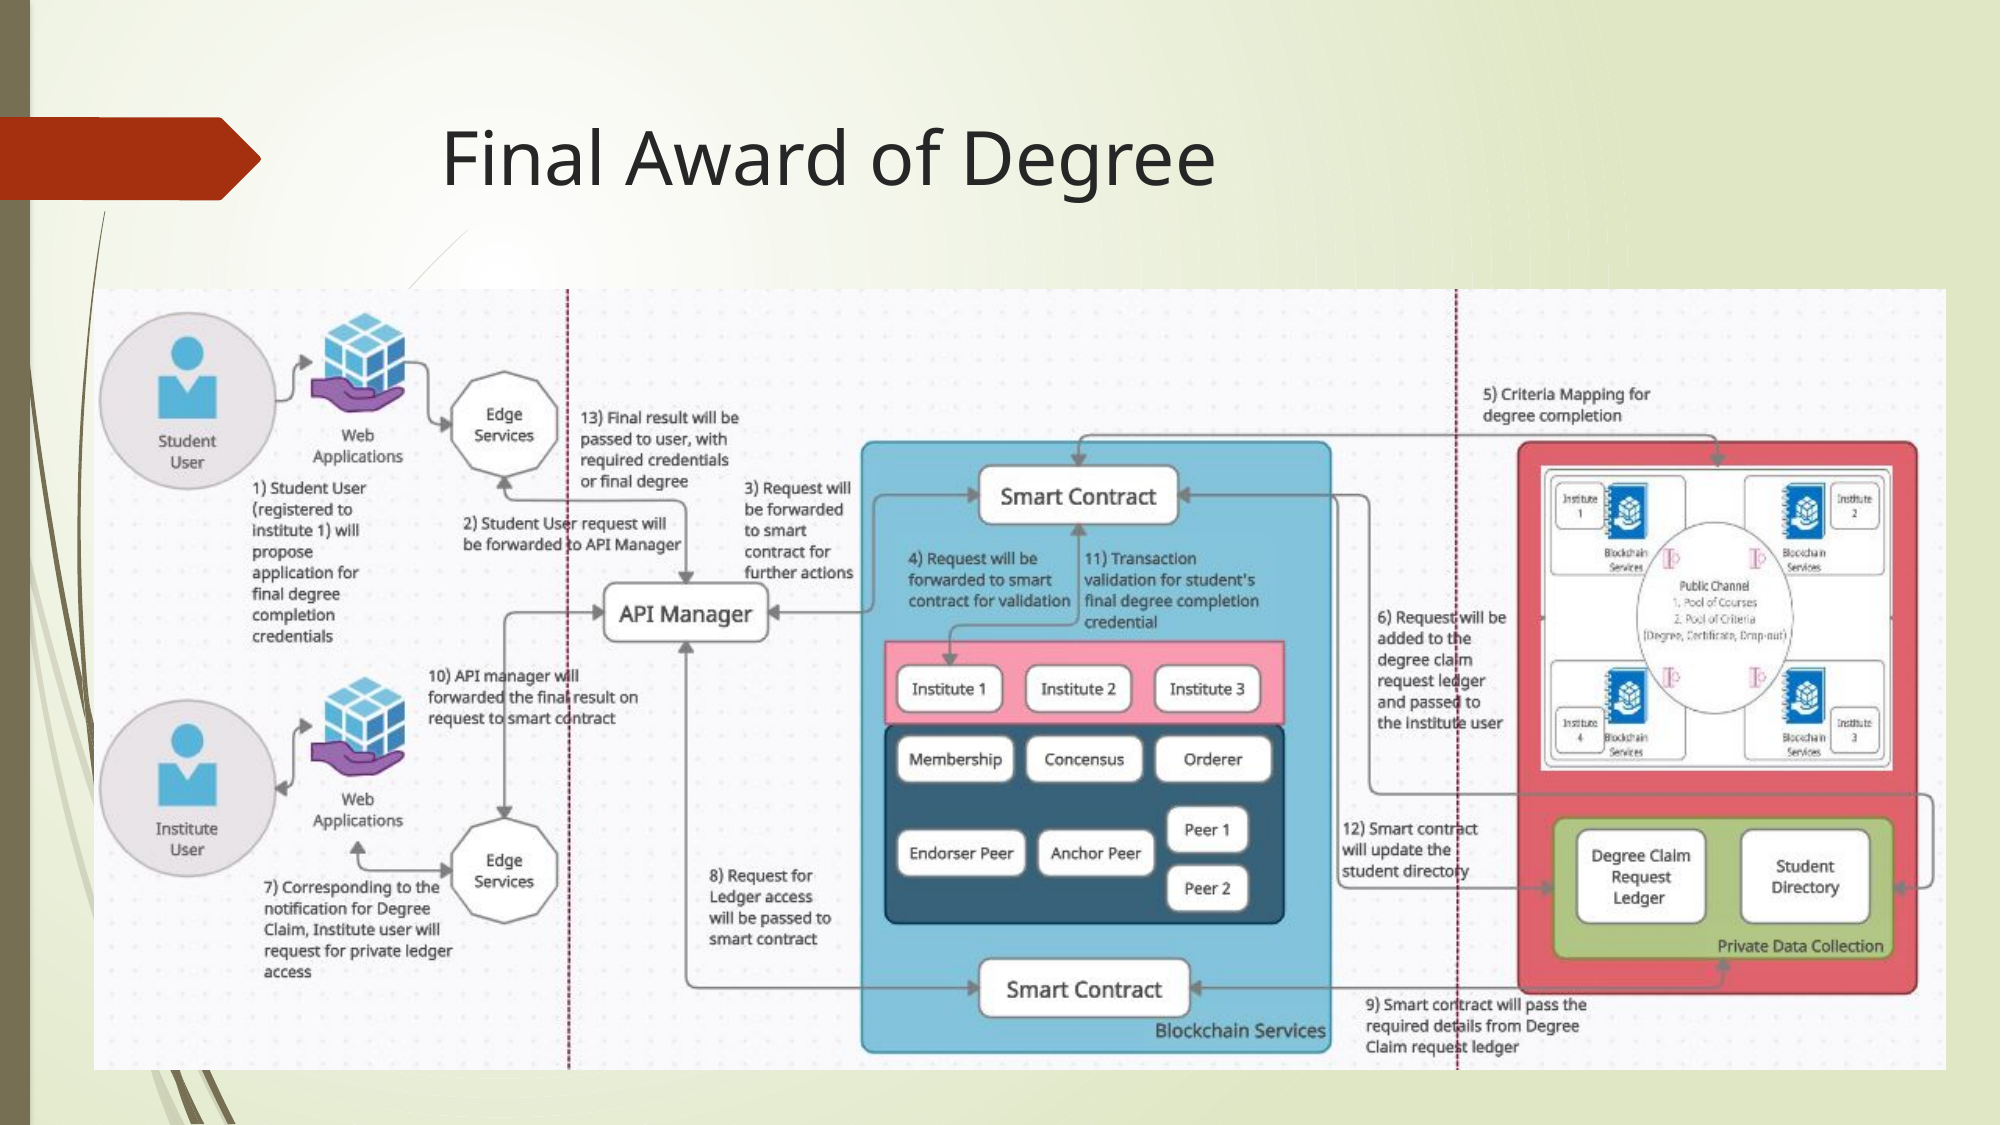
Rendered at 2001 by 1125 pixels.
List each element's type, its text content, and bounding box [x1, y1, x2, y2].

picture [93, 289, 1946, 1070]
title Final Award of Degree [425, 102, 1888, 286]
